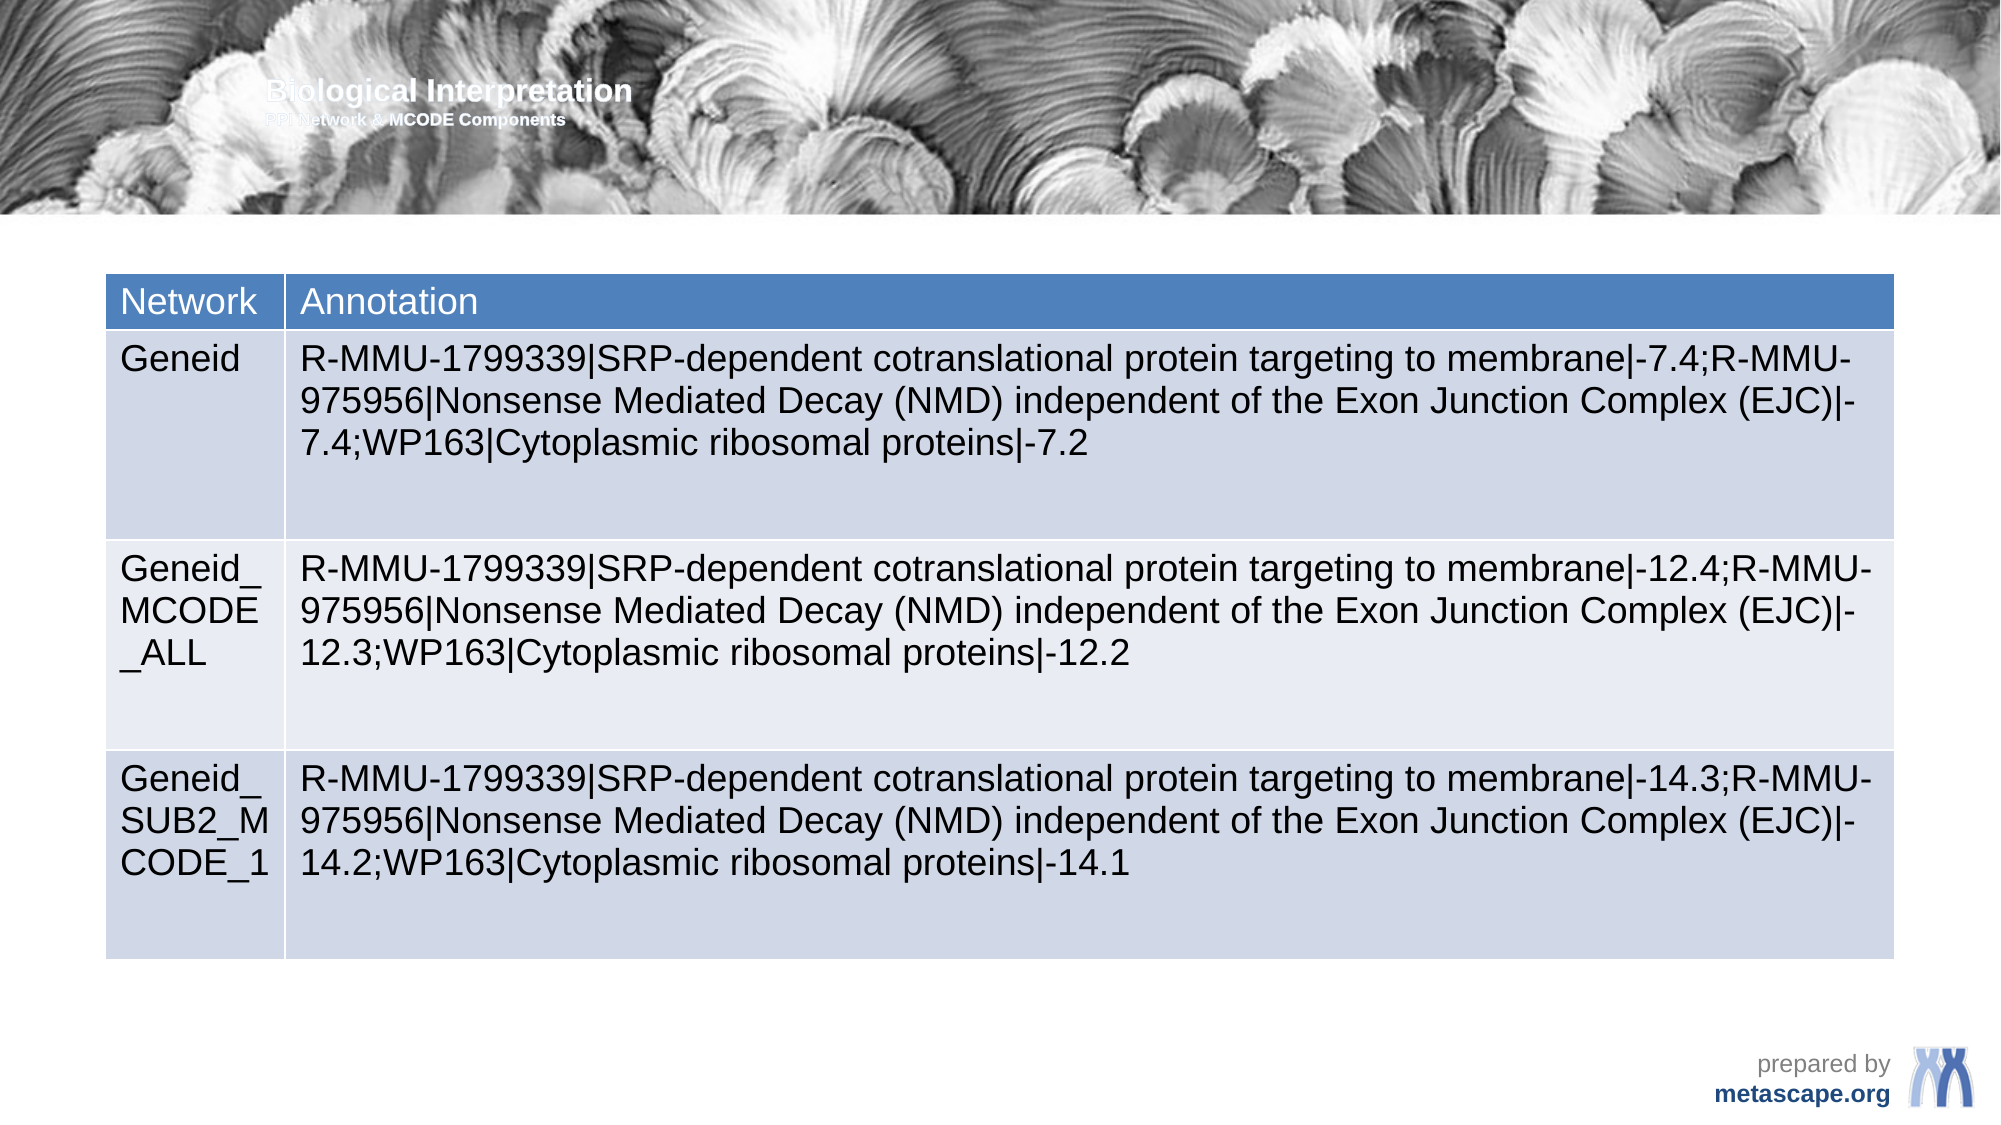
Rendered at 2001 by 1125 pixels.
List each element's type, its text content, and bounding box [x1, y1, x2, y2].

table_header Network [106, 274, 284, 329]
title Biological Interpretation PPI Network & MCODE Components [249, 61, 1600, 137]
table_header Annotation [286, 274, 1894, 329]
table_cell R-MMU-1799339|SRP-dependent cotranslational protein targeting to membrane|-12.4;R-MMU-975956|Nonsense Mediated Decay (NMD) independent of the Exon Junction Complex (EJC)|-12.3;WP163|Cytoplasmic ribosomal proteins|-12.2 [286, 541, 1894, 749]
picture [0, 0, 2001, 1125]
table_cell Geneid [106, 331, 284, 539]
table_cell Geneid_MCODE_ALL [106, 541, 284, 749]
table_cell R-MMU-1799339|SRP-dependent cotranslational protein targeting to membrane|-7.4;R-MMU-975956|Nonsense Mediated Decay (NMD) independent of the Exon Junction Complex (EJC)|-7.4;WP163|Cytoplasmic ribosomal proteins|-7.2 [286, 331, 1894, 539]
table_cell R-MMU-1799339|SRP-dependent cotranslational protein targeting to membrane|-14.3;R-MMU-975956|Nonsense Mediated Decay (NMD) independent of the Exon Junction Complex (EJC)|-14.2;WP163|Cytoplasmic ribosomal proteins|-14.1 [286, 751, 1894, 959]
table_cell Geneid_SUB2_MCODE_1 [106, 751, 284, 959]
